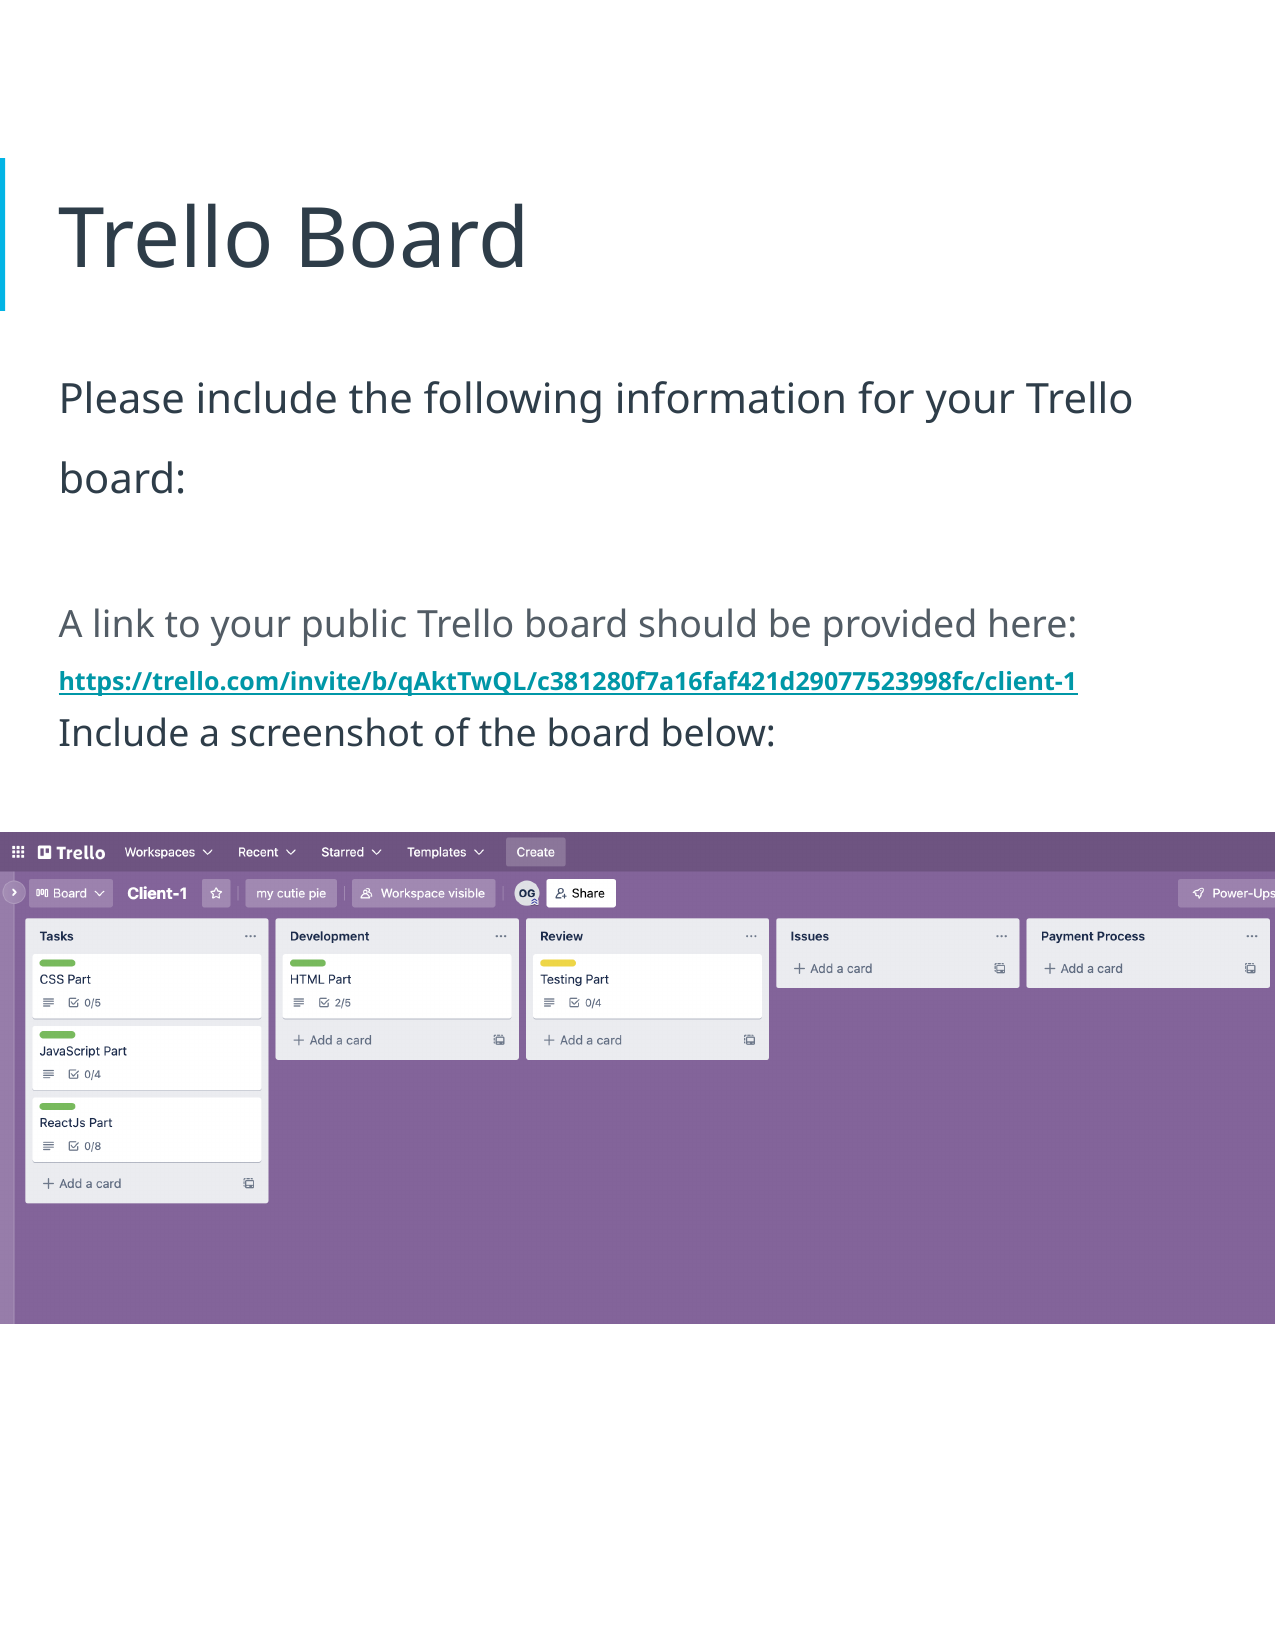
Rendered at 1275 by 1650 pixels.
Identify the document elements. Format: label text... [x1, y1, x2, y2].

picture [0, 832, 1275, 1324]
text_box Include a screenshot of the board below: [43, 694, 1183, 770]
list Please include the following information for your Trello board: A link to your public Trello board should be provided here: https://trello.com/invite/b/qAktTwQL/c381280f7a16faf421d29077523998fc/client-1 [43, 326, 1232, 636]
title Trello Board [43, 142, 1232, 326]
